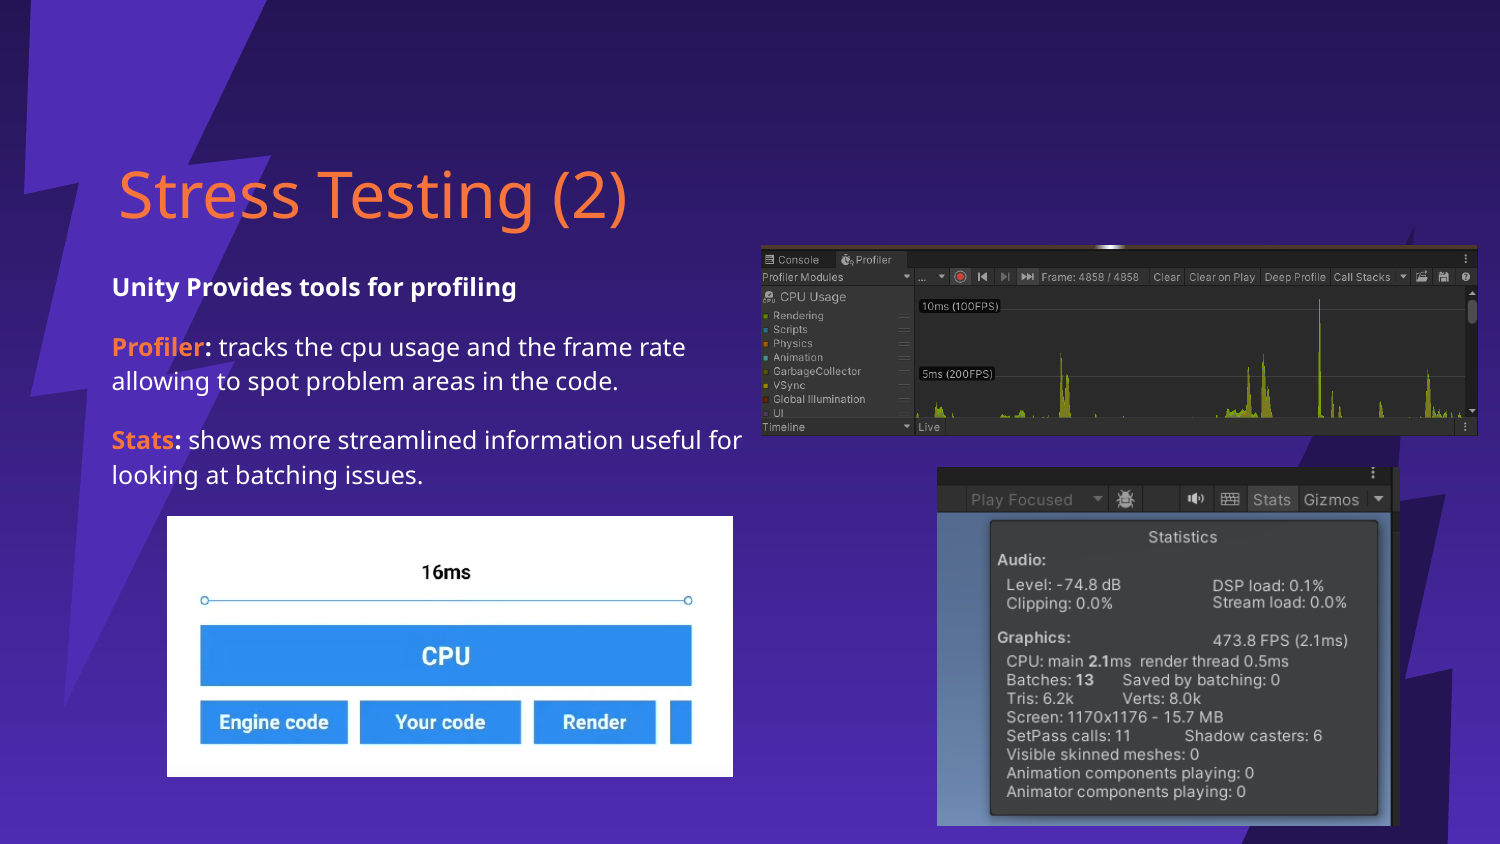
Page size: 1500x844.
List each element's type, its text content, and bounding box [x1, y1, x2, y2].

picture [761, 244, 1478, 436]
subtitle Unity Provides tools for profiling Profiler: tracks the cpu usage and the frame rate allowing to spot problem areas in the code. Stats: shows more streamlined information useful for looking at batching issues. [96, 252, 787, 799]
title Stress Testing (2) [103, 132, 1173, 252]
picture [167, 516, 733, 777]
picture [937, 466, 1400, 827]
